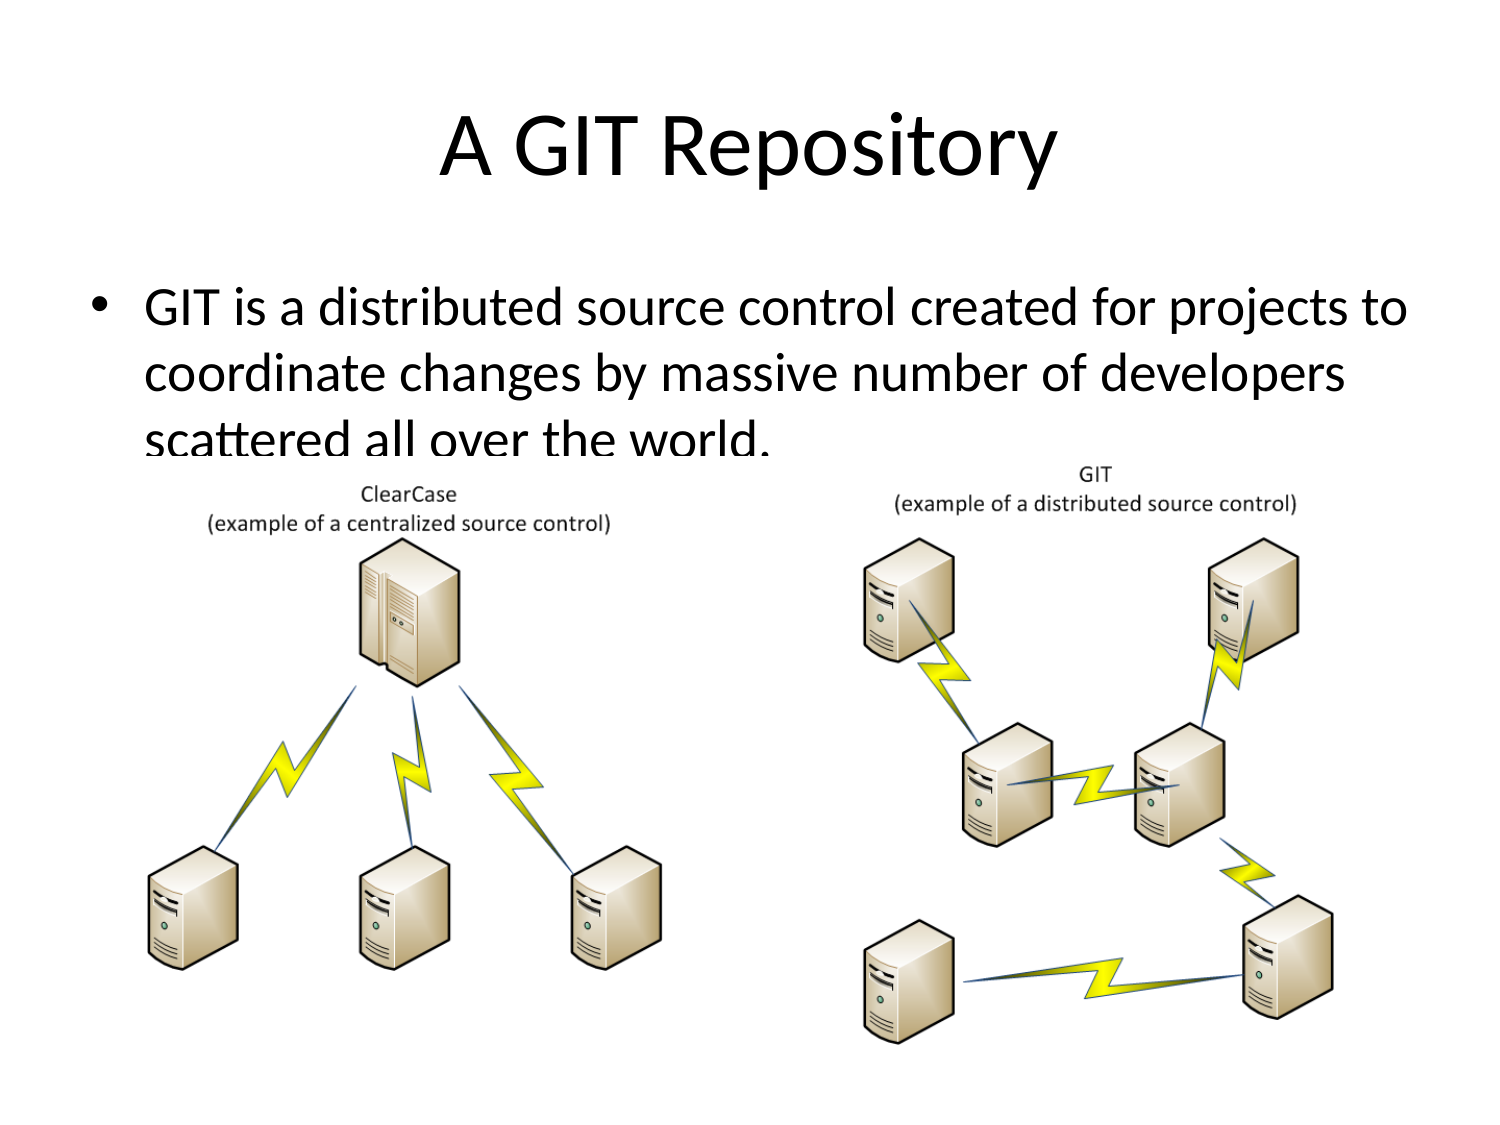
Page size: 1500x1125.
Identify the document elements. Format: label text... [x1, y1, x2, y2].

title A GIT Repository [75, 45, 1425, 233]
picture [147, 455, 1335, 1045]
list GIT is a distributed source control created for projects to coordinate changes by massive number of developers scattered all over the world. [75, 262, 1425, 480]
